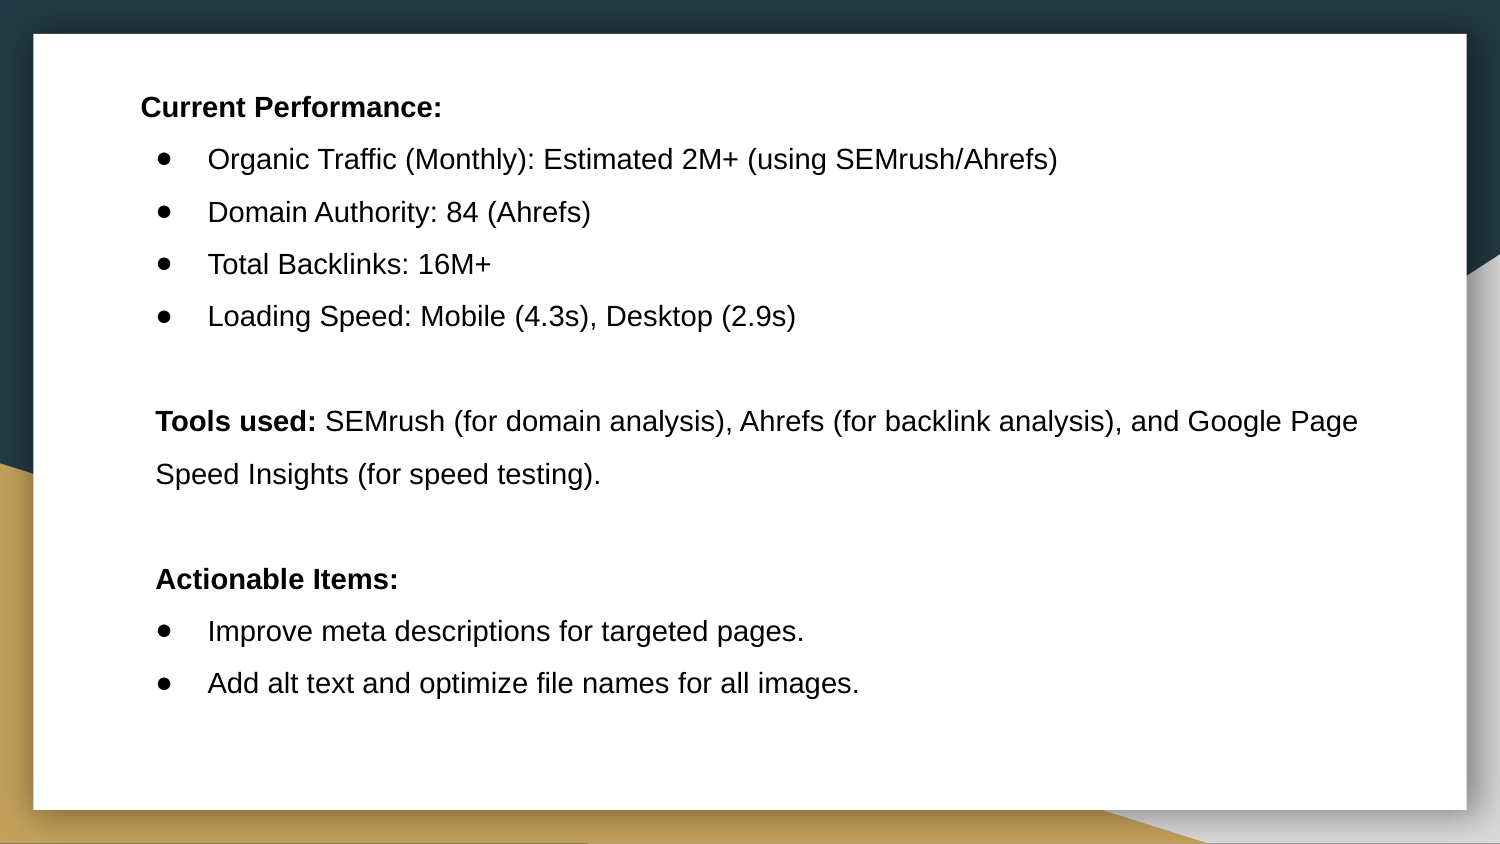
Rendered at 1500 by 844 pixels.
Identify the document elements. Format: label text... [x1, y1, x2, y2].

list Current Performance: Organic Traffic (Monthly): Estimated 2M+ (using SEMrush/Ahrefs) Domain Authority: 84 (Ahrefs) Total Backlinks: 16M+ Loading Speed: Mobile (4.3s), Desktop (2.9s) Tools used: SEMrush (for domain analysis), Ahrefs (for backlink analysis), and Google Page Speed Insights (for speed testing). Actionable Items: Improve meta descriptions for targeted pages. Add alt text and optimize file names for all images. [117, 55, 1383, 789]
